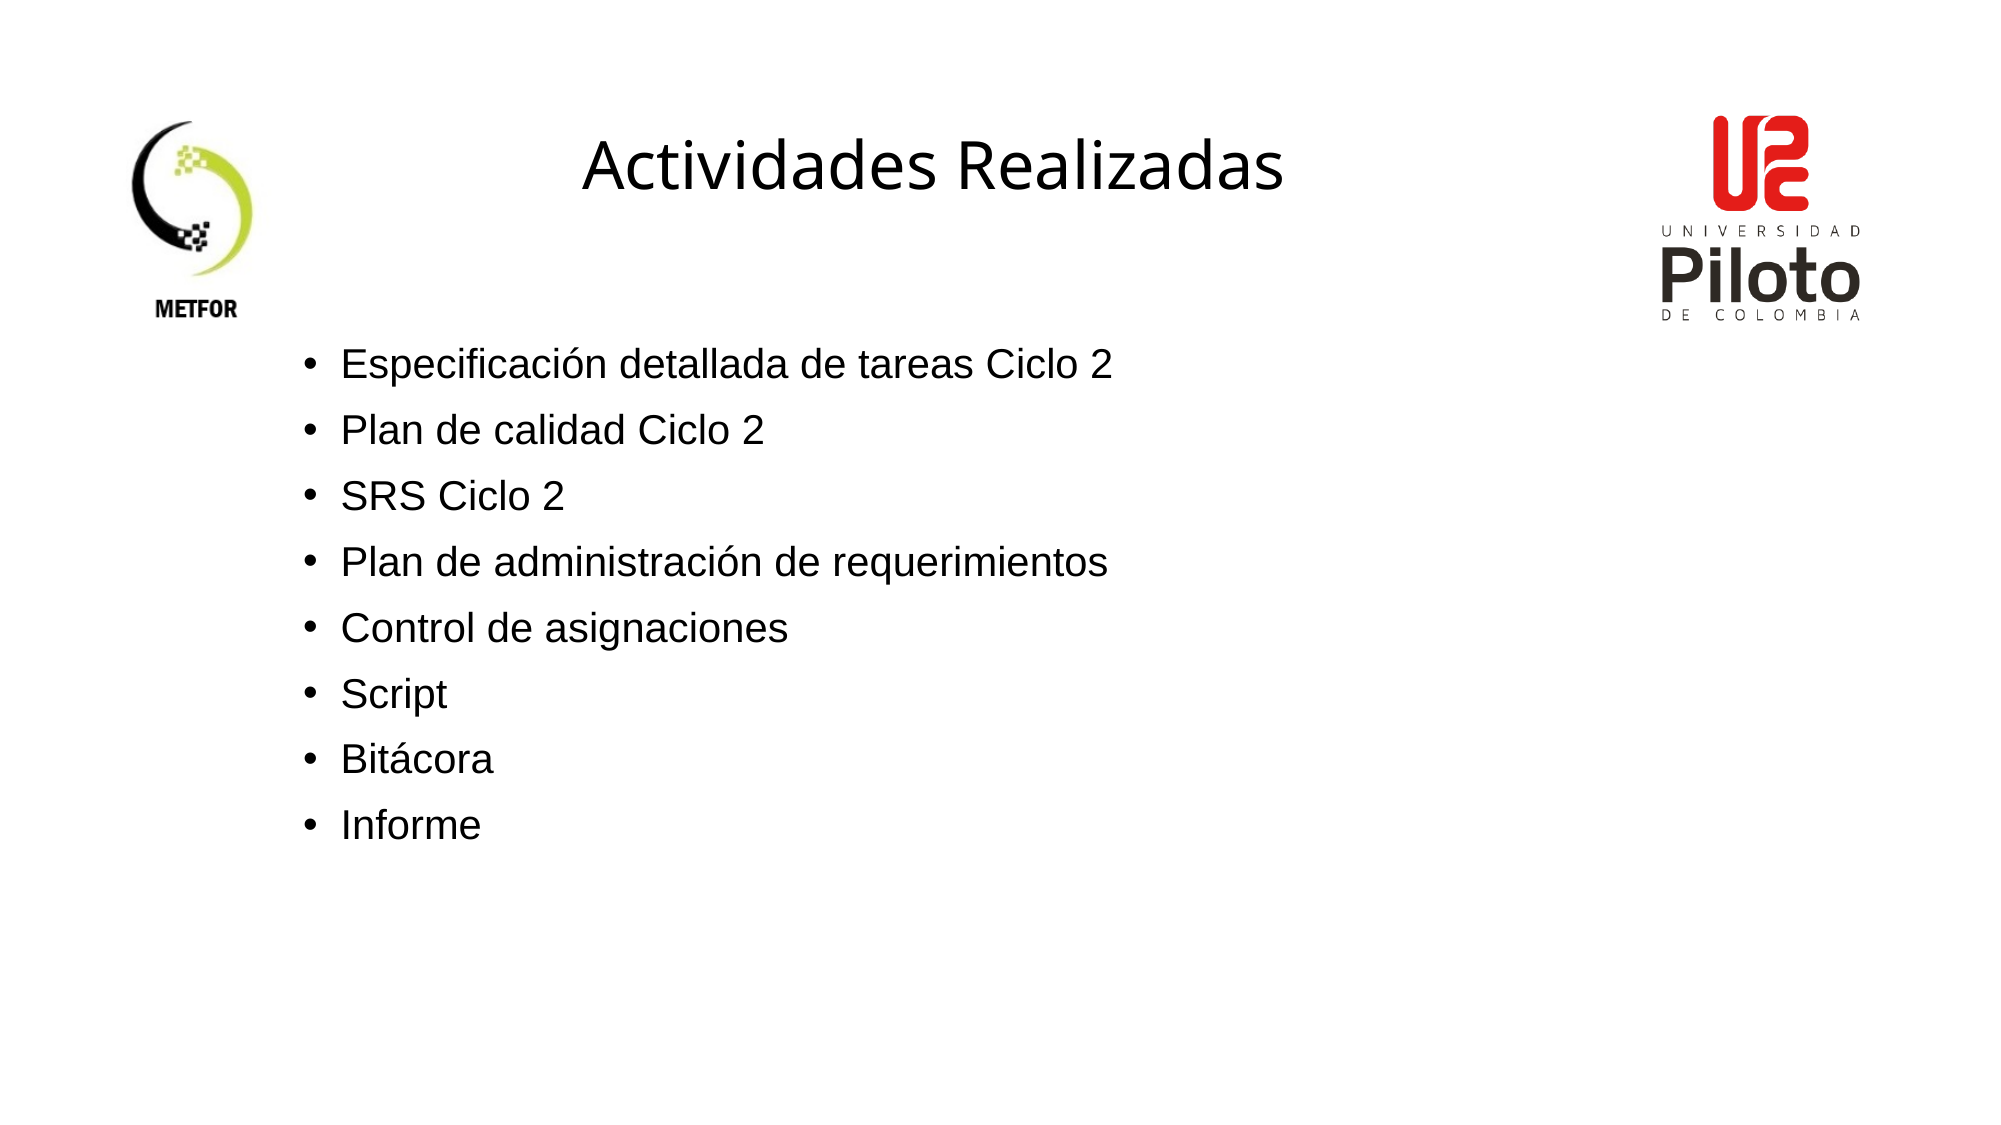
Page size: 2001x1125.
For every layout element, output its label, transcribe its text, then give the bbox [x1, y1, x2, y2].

picture [1633, 94, 1888, 349]
title Actividades Realizadas [567, 59, 1433, 278]
picture [100, 108, 288, 336]
list Especificación detallada de tareas Ciclo 2 Plan de calidad Ciclo 2 SRS Ciclo 2 Plan de administración de requerimientos Control de asignaciones Script Bitácora Informe [288, 335, 1289, 965]
